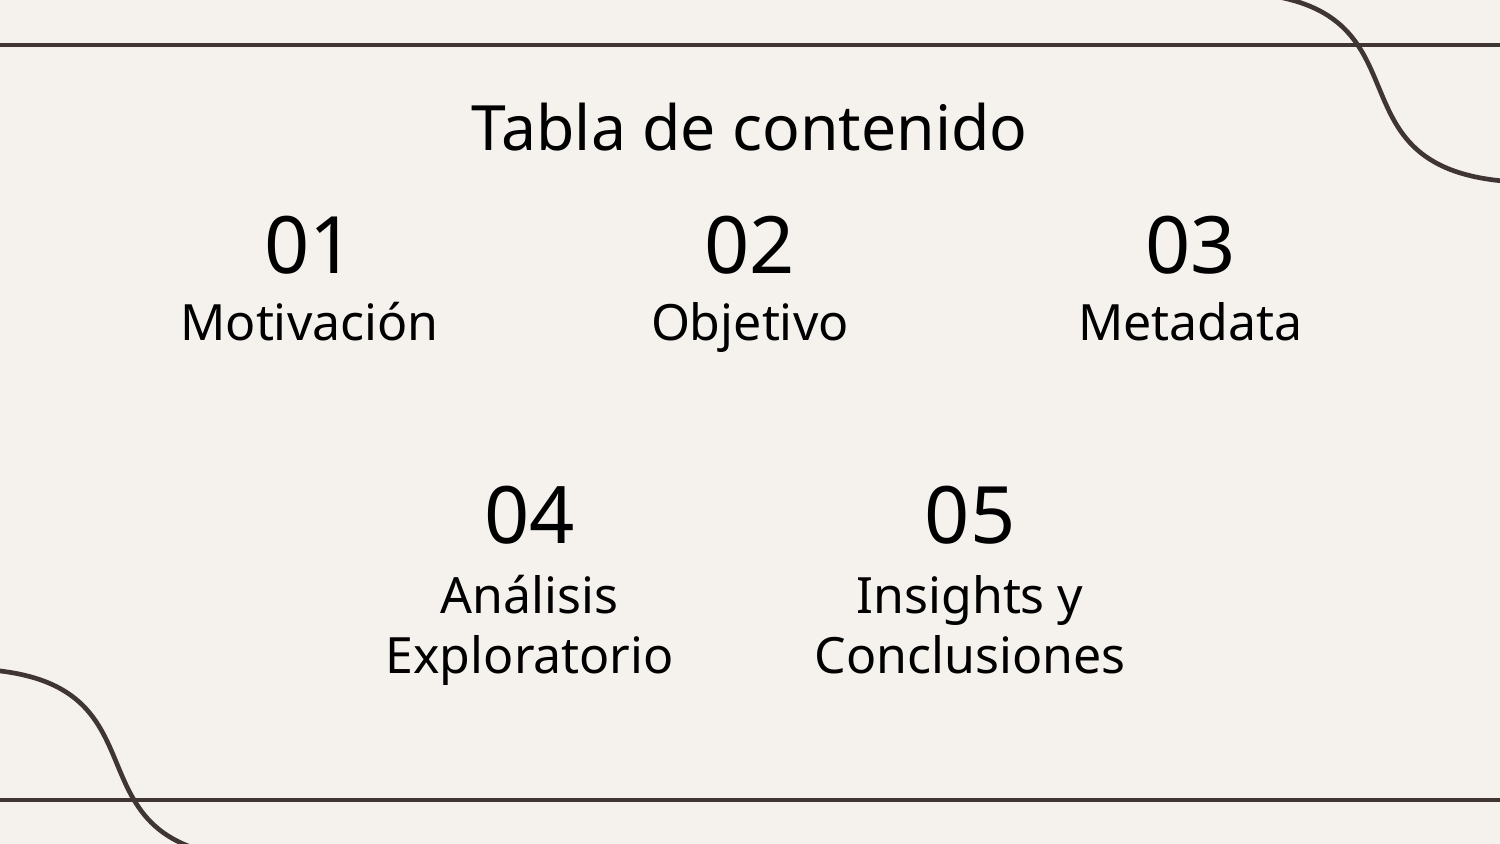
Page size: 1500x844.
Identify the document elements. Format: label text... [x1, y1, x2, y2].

title 04 [463, 449, 597, 544]
title Motivación [118, 275, 502, 342]
title Objetivo [558, 275, 942, 342]
title Metadata [998, 275, 1382, 342]
title 01 [243, 179, 377, 274]
title 03 [1123, 179, 1257, 274]
title Análisis Exploratorio [338, 548, 722, 615]
title 05 [903, 449, 1037, 544]
title 02 [683, 179, 817, 274]
title Tabla de contenido [382, 72, 1118, 167]
title Insights y Conclusiones [778, 548, 1162, 615]
